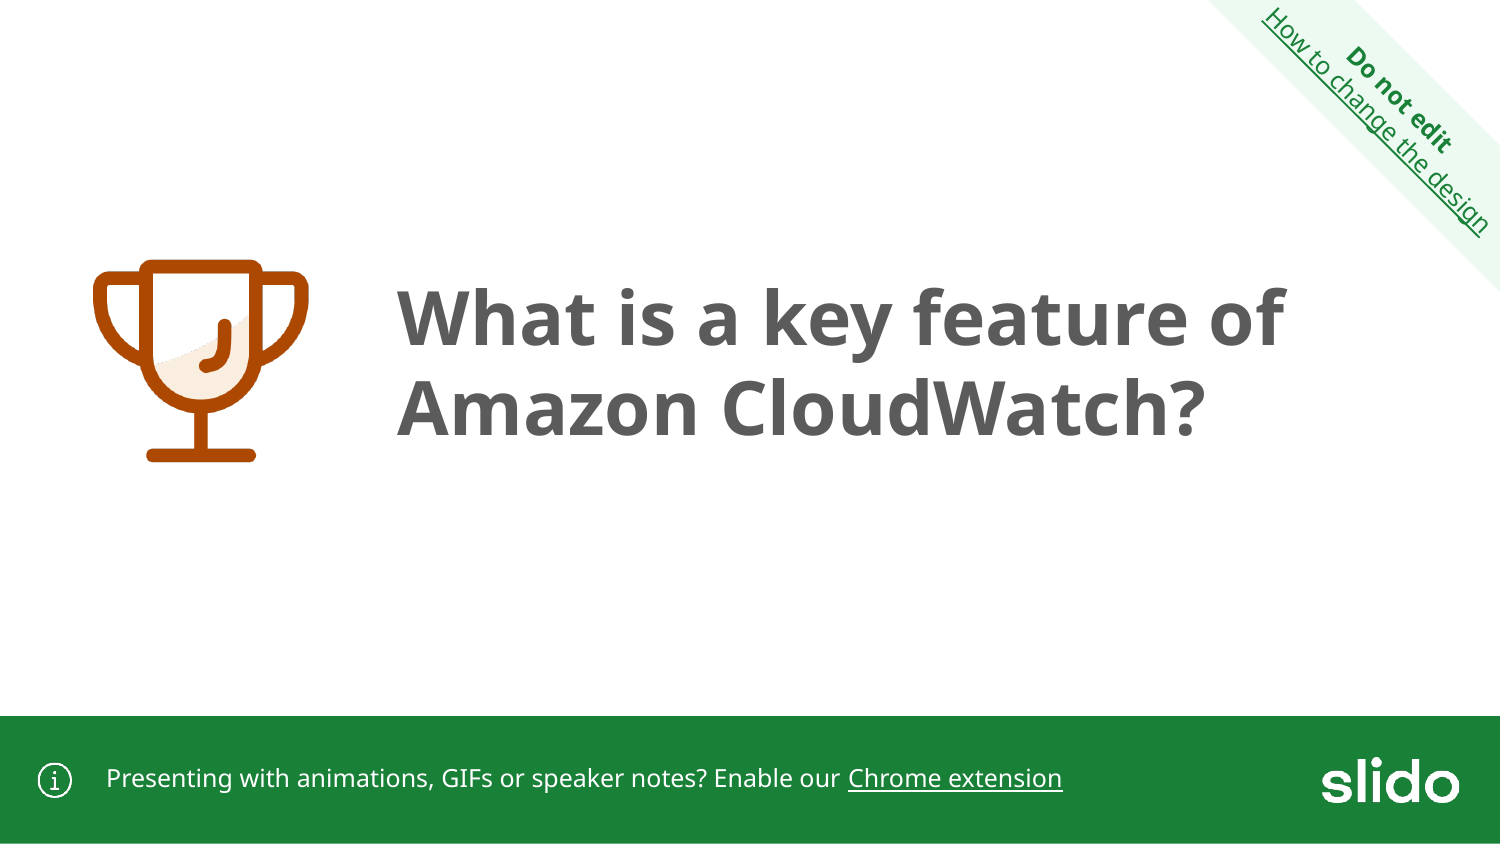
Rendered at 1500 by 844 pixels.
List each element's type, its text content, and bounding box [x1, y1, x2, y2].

text_box What is a key feature of Amazon CloudWatch? [382, 216, 1427, 504]
picture [54, 214, 347, 507]
picture [1299, 733, 1482, 826]
picture [36, 761, 74, 799]
text_box [0, 716, 91, 844]
text_box Presenting with animations, GIFs or speaker notes? Enable our Chrome extension [91, 716, 1231, 844]
text_box Do not edit How to change the design [1209, 0, 1500, 291]
text_box [1347, 0, 1500, 153]
text_box [1231, 716, 1500, 844]
